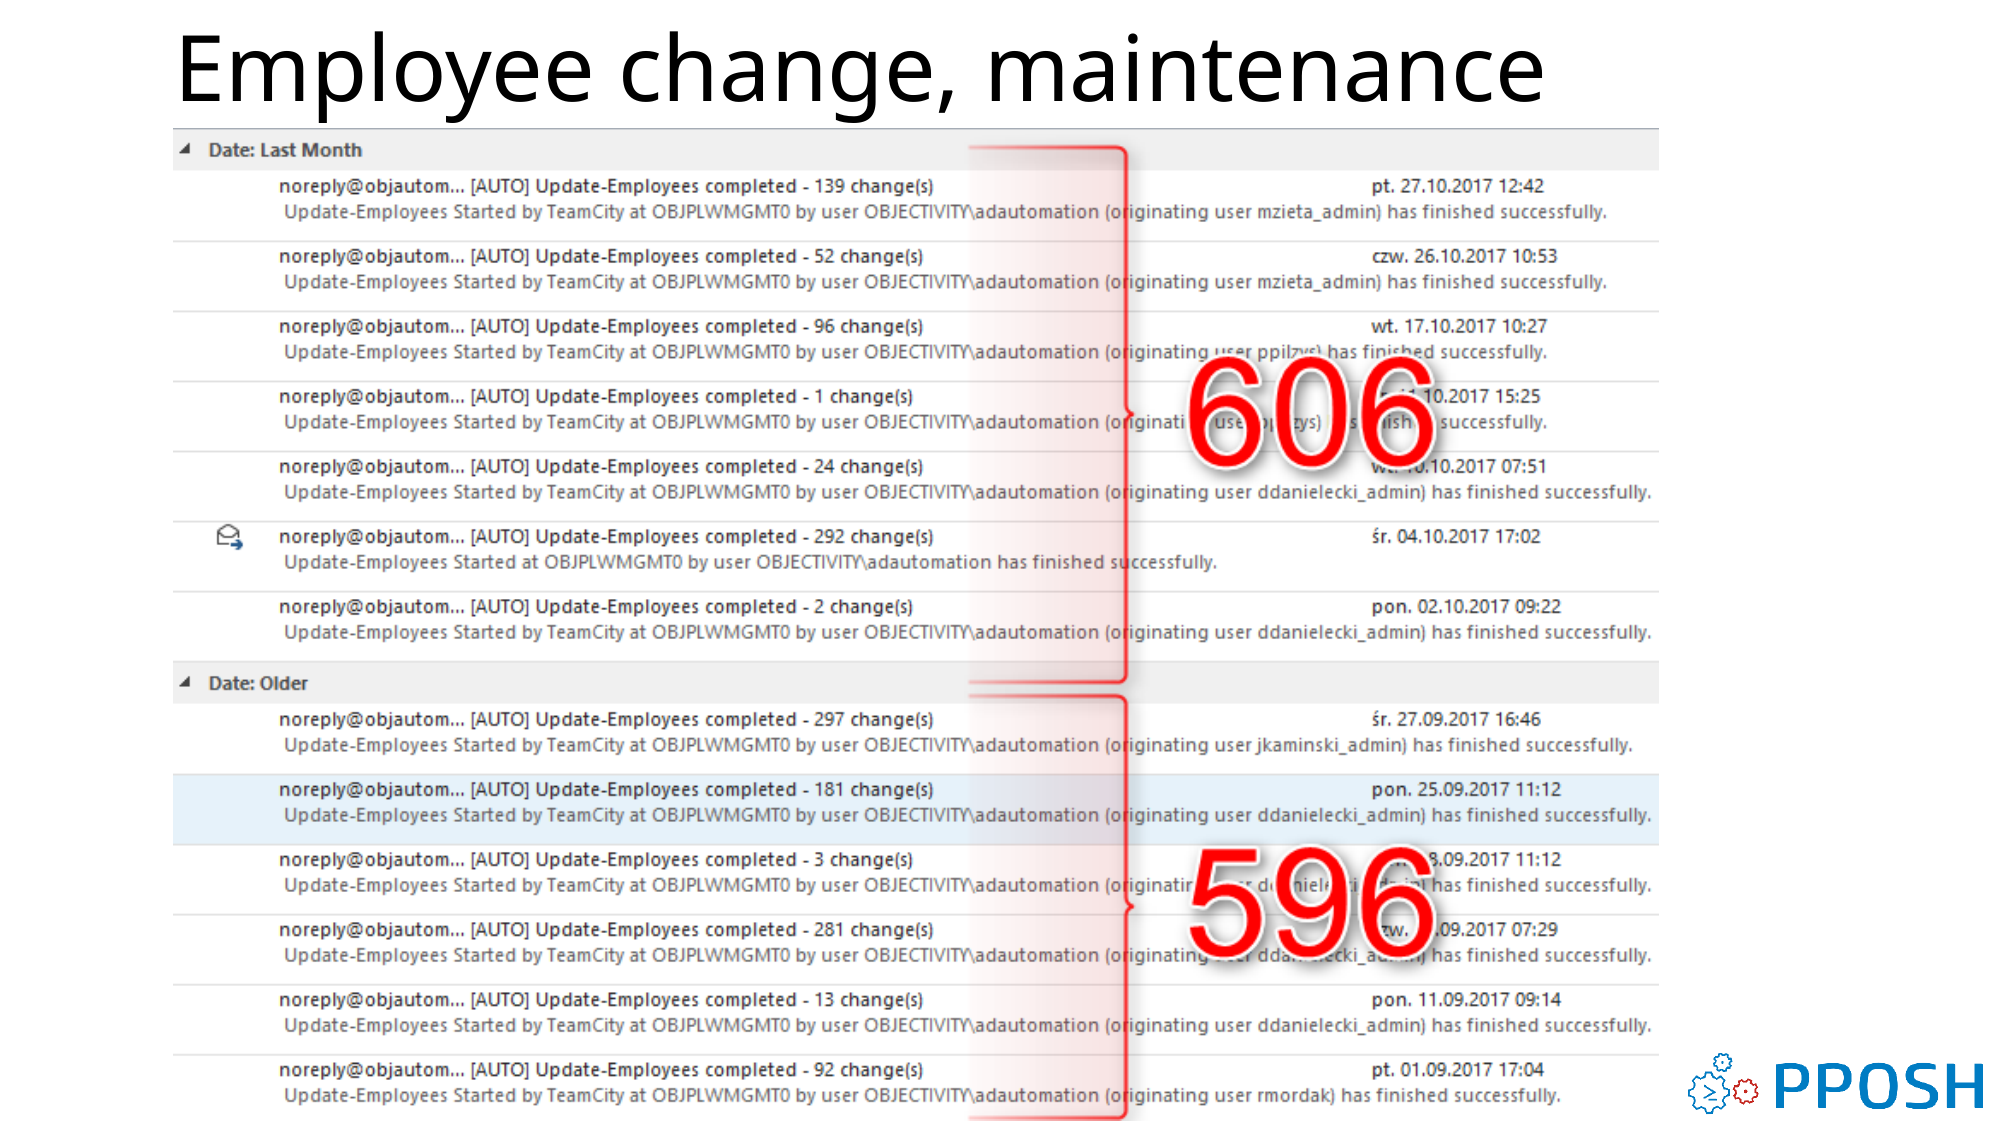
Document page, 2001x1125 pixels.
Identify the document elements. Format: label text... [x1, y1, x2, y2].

picture [173, 128, 1659, 1121]
title Employee change, maintenance [159, 0, 1838, 143]
picture [1685, 1049, 1990, 1121]
